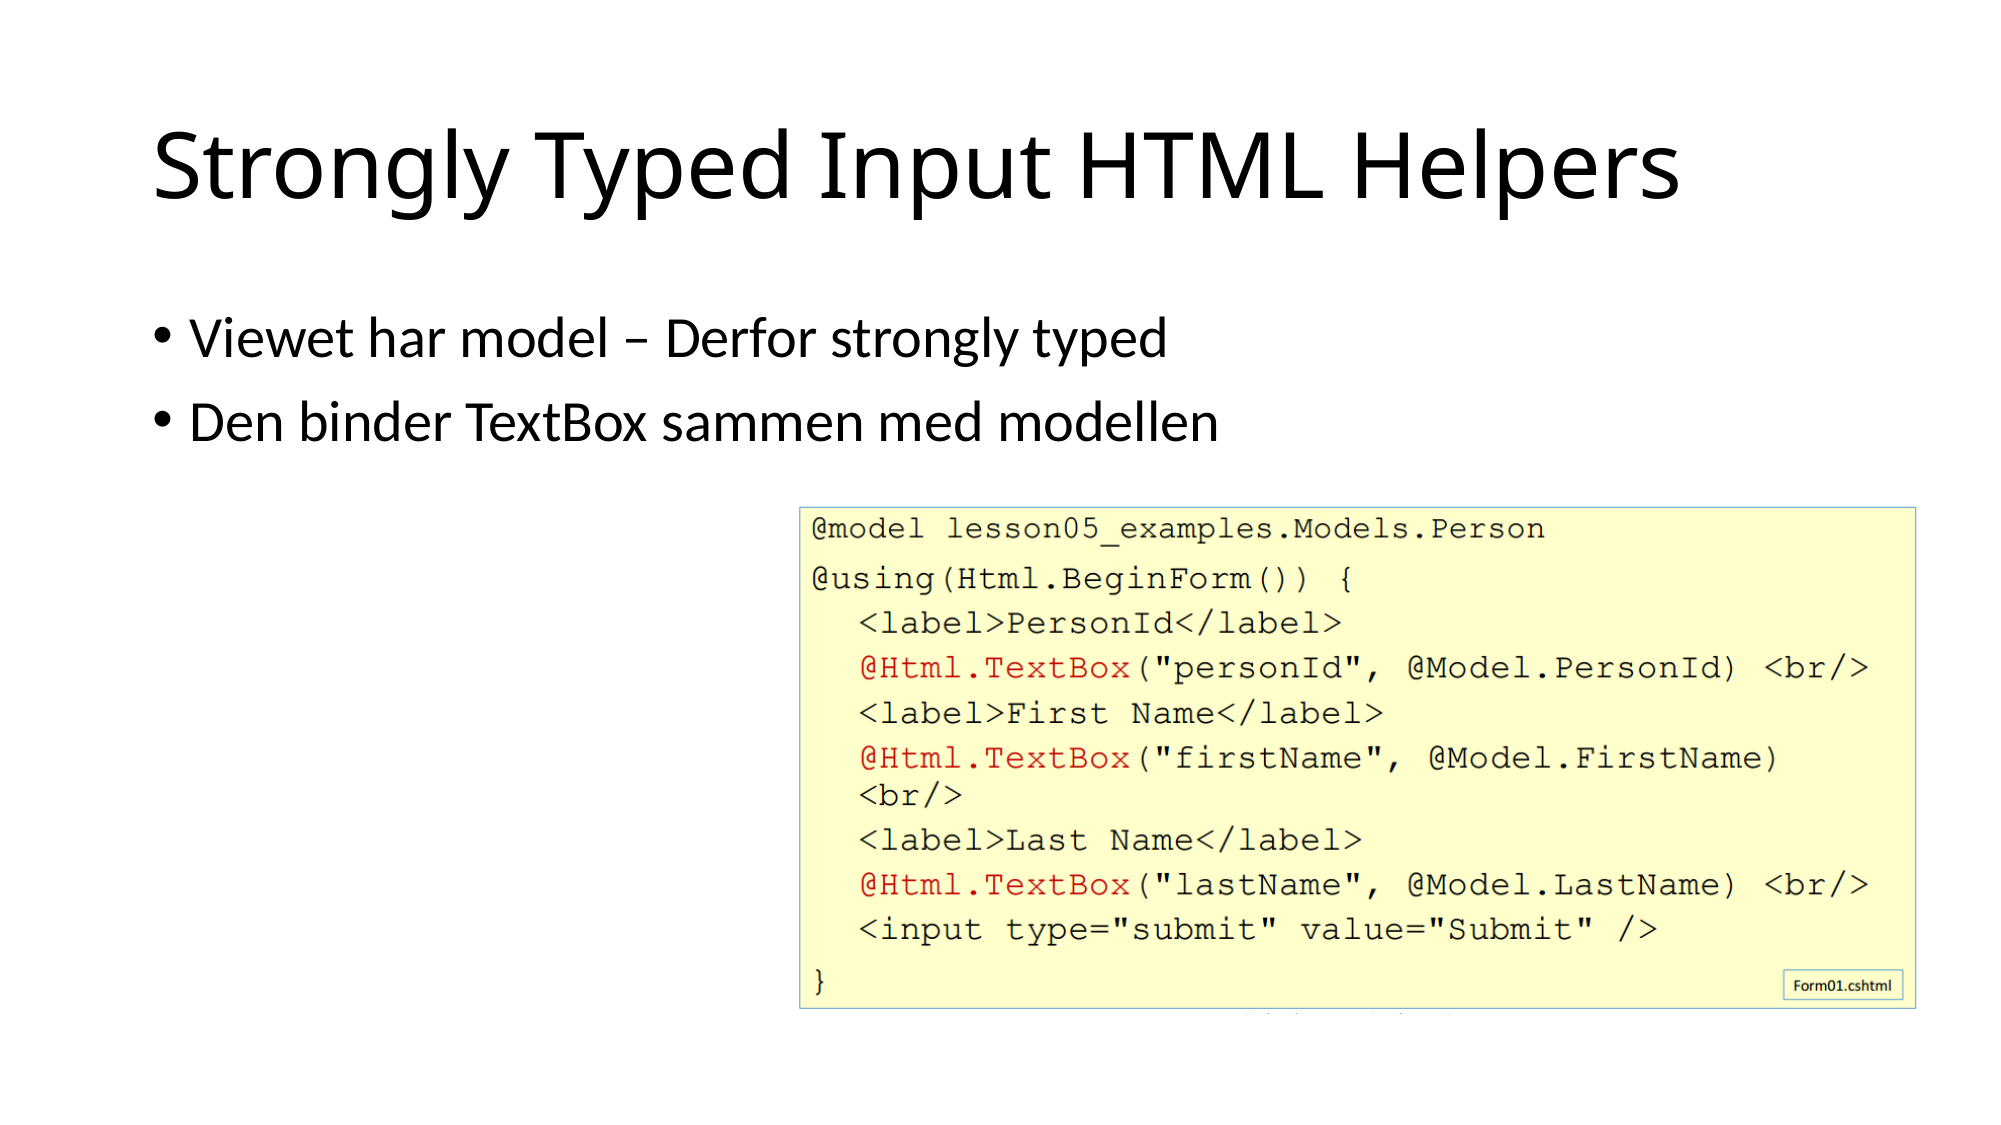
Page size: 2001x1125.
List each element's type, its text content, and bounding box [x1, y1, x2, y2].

title Strongly Typed Input HTML Helpers [137, 59, 1863, 278]
list Viewet har model – Derfor strongly typed Den binder TextBox sammen med modellen [137, 299, 1863, 1014]
picture [794, 504, 1919, 1014]
